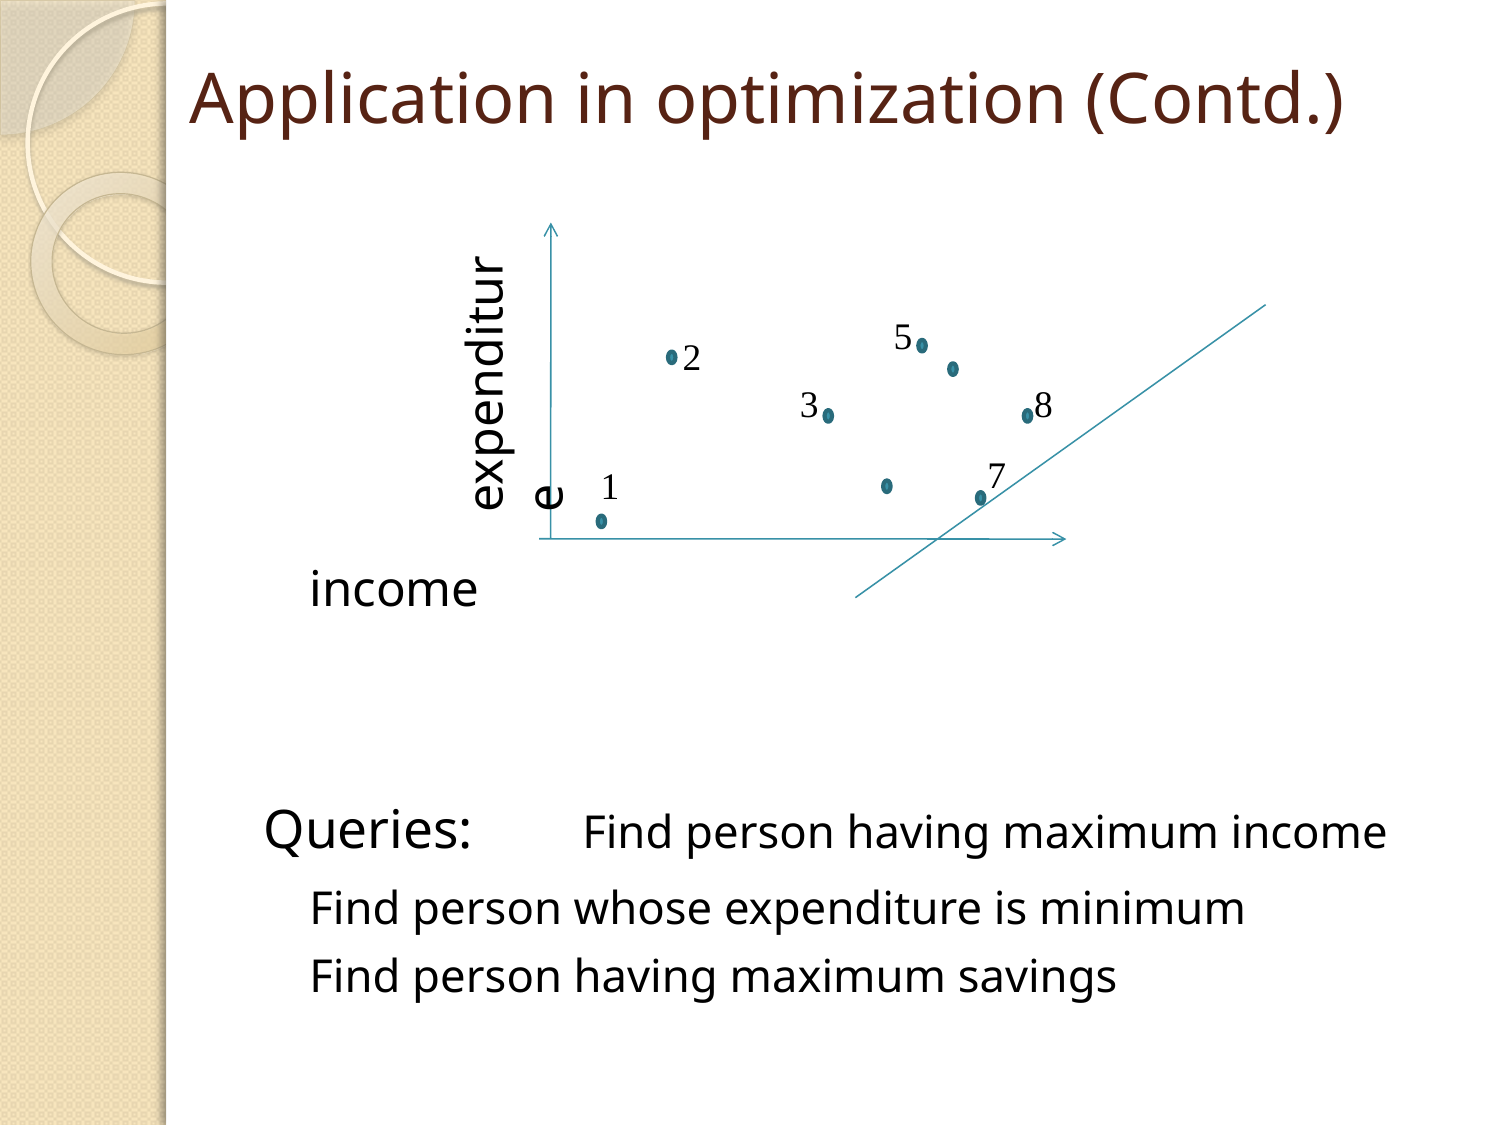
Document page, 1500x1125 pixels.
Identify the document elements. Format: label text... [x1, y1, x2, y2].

text_box 1 [585, 454, 633, 515]
title Application in optimization (Contd.) [175, 45, 1489, 233]
text_box [595, 515, 608, 530]
text_box expenditure [445, 234, 537, 378]
text_box 2 [667, 326, 715, 386]
list income Queries: Find person having maximum income Find person whose expenditure is minimum Find person having maximum savings [235, 237, 1466, 1025]
text_box expenditure [445, 392, 537, 528]
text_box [855, 304, 1266, 598]
text_box 3 [785, 372, 832, 433]
